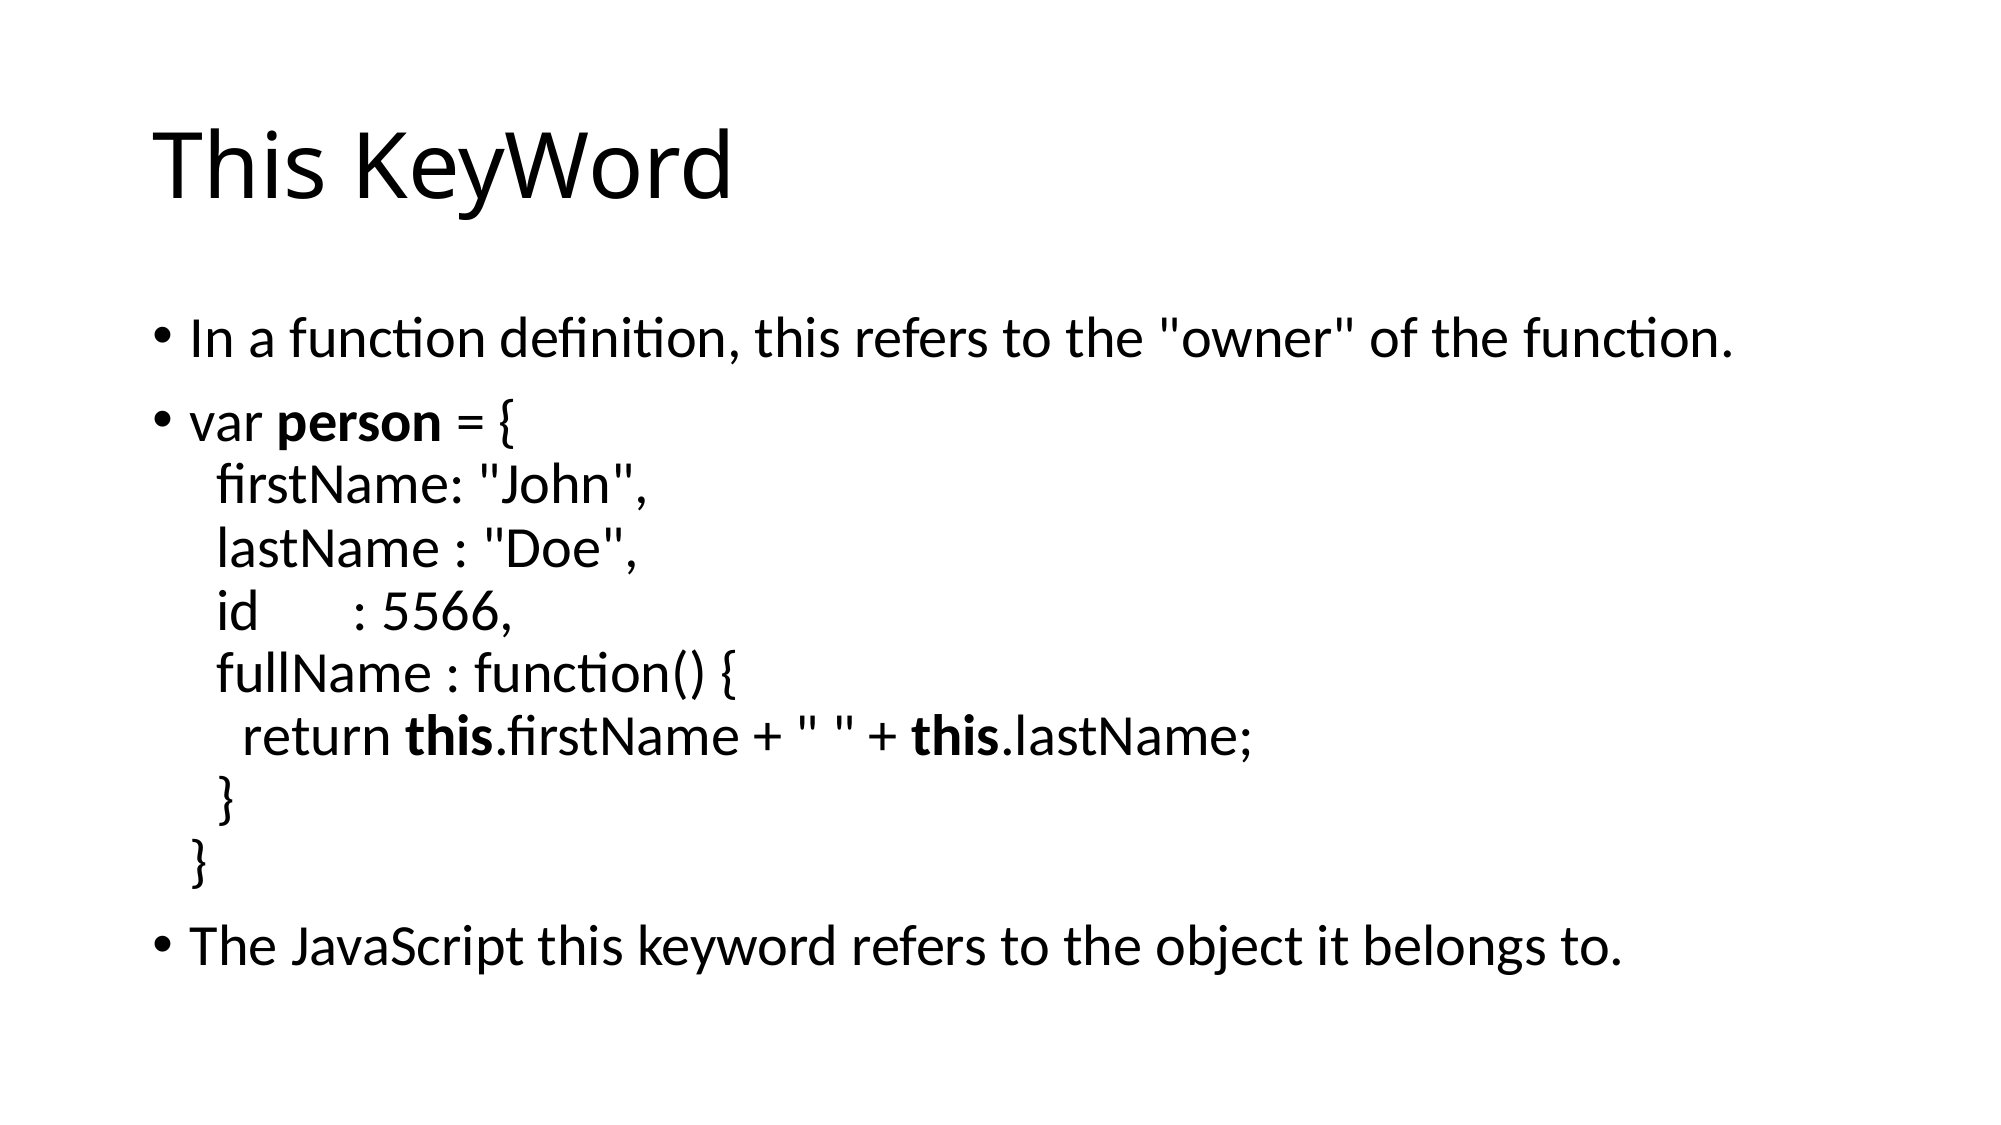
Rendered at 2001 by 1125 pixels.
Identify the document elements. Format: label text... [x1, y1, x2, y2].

title This KeyWord [137, 59, 1863, 278]
list In a function definition, this refers to the "owner" of the function. var person = { firstName: "John", lastName : "Doe", id : 5566, fullName : function() { return this.firstName + " " + this.lastName; } } The JavaScript this keyword refers to the object it belongs to. [137, 299, 1863, 1014]
